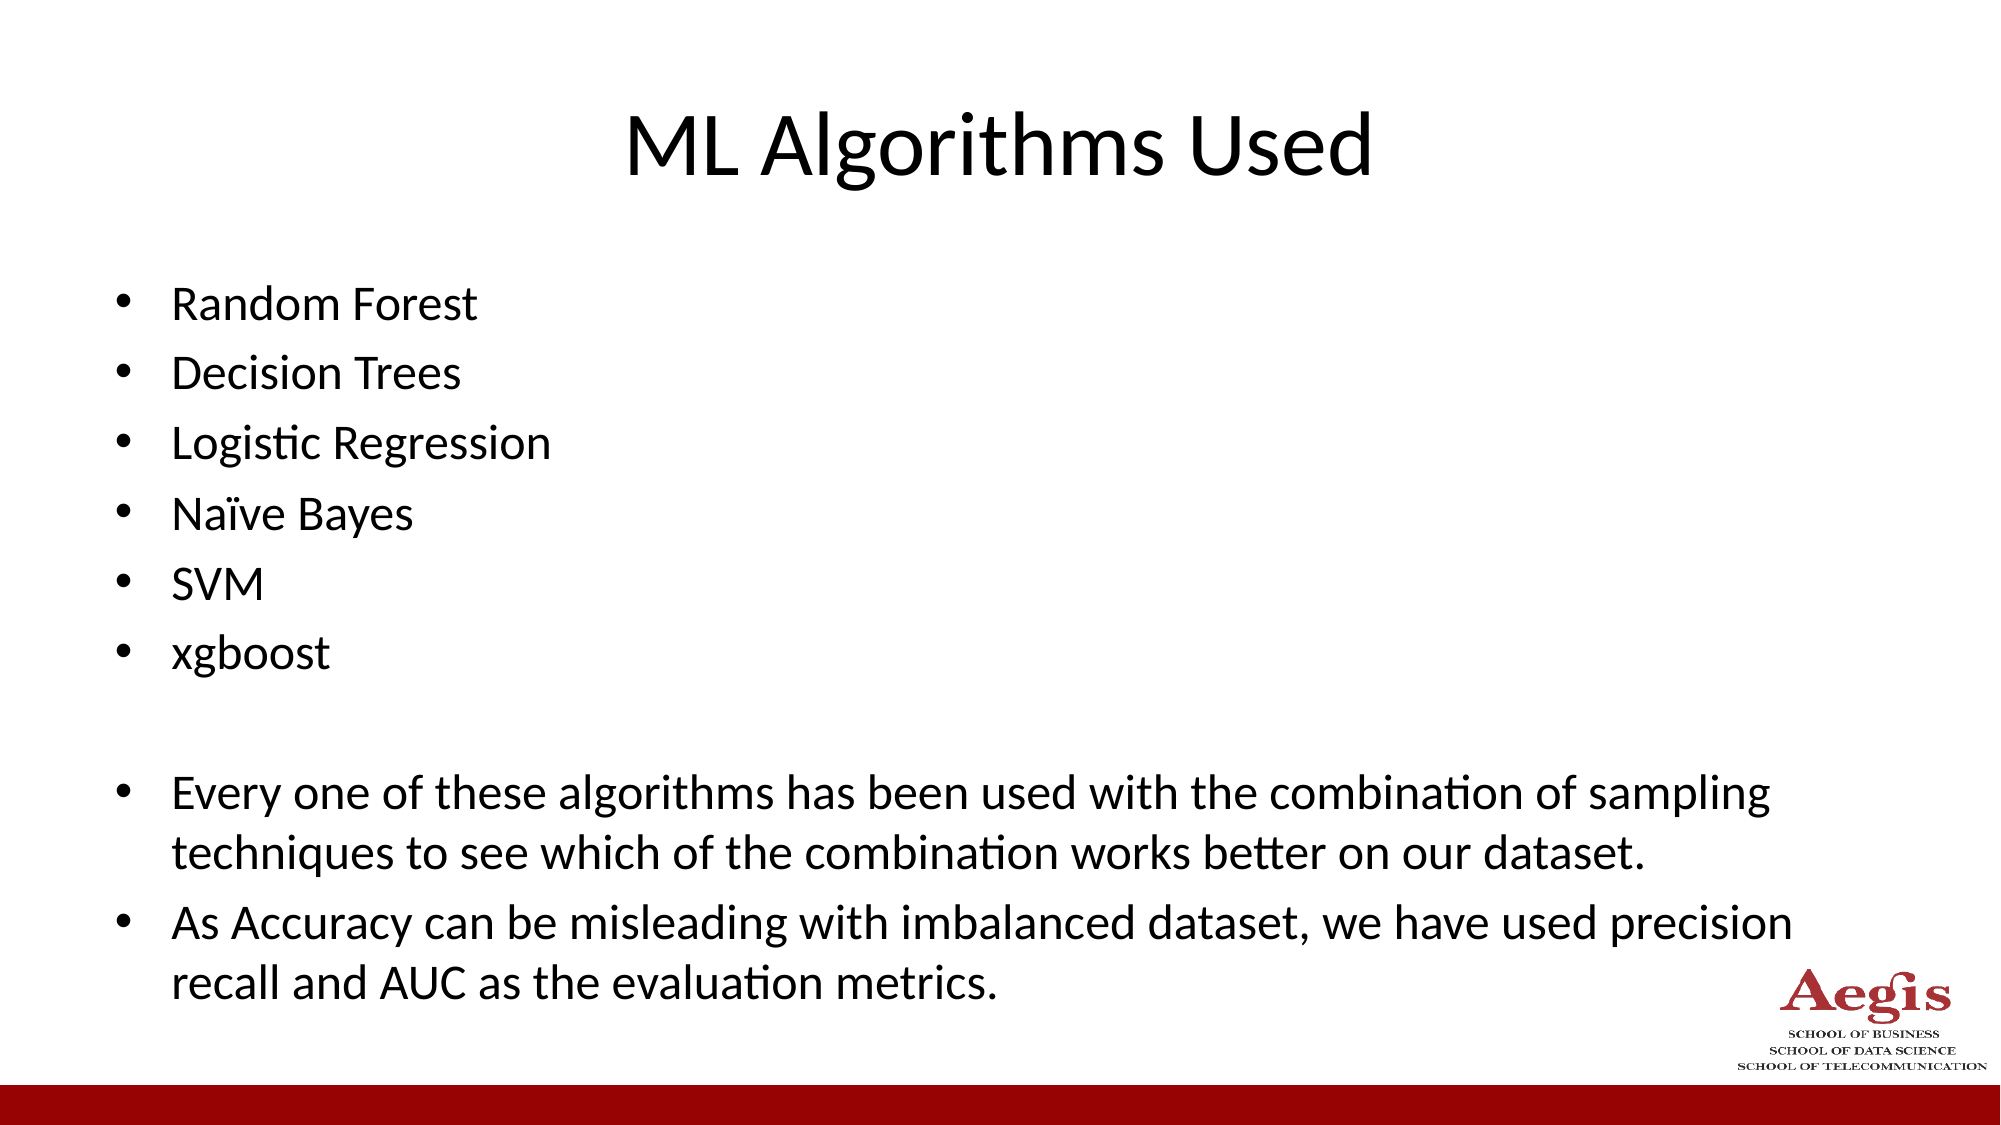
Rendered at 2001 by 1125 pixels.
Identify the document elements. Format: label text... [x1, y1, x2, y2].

list Random Forest Decision Trees Logistic Regression Naïve Bayes SVM xgboost Every one of these algorithms has been used with the combination of sampling techniques to see which of the combination works better on our dataset. As Accuracy can be misleading with imbalanced dataset, we have used precision recall and AUC as the evaluation metrics. [99, 262, 1900, 1005]
picture [1738, 969, 1987, 1070]
title ML Algorithms Used [99, 45, 1900, 233]
